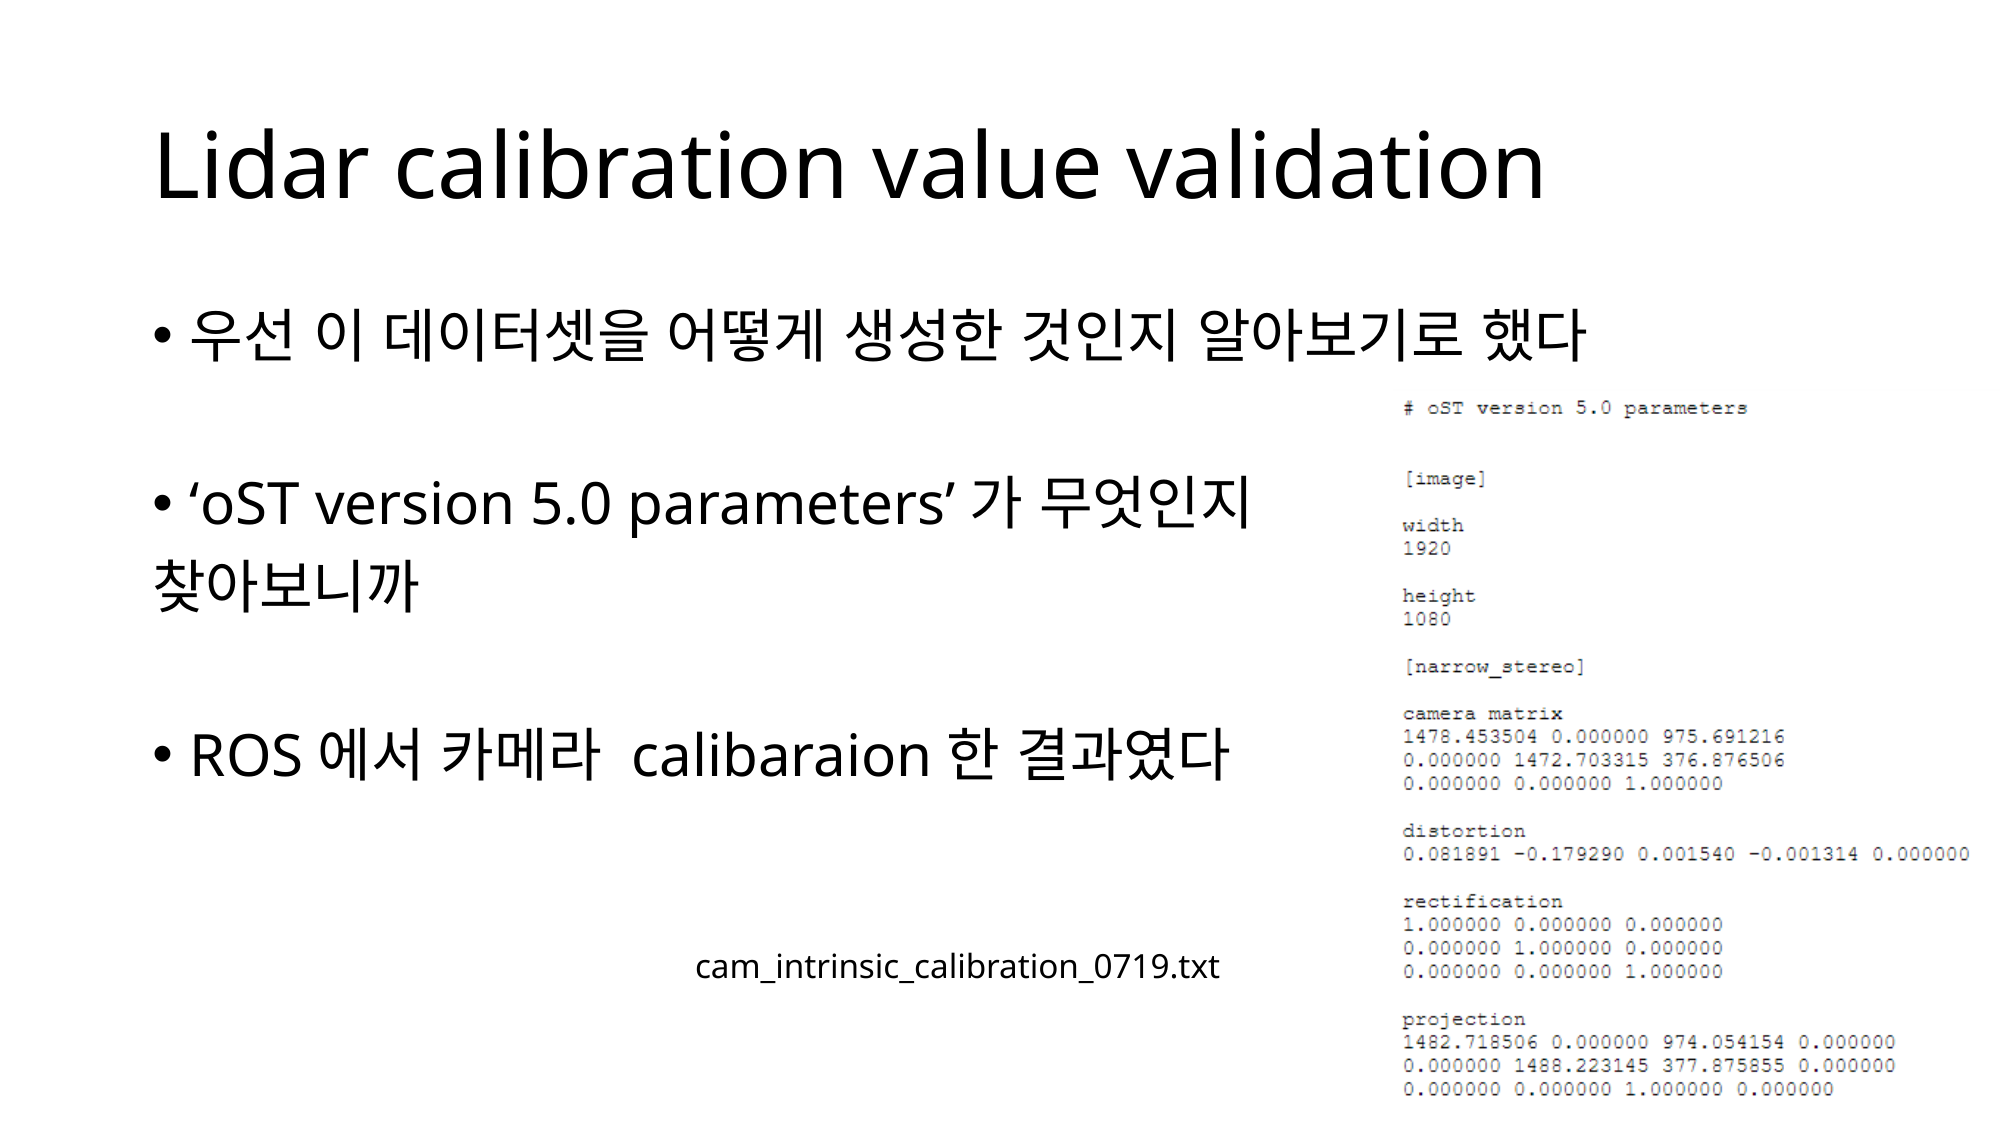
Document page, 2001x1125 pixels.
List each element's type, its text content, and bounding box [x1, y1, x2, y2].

list 우선 이 데이터셋을 어떻게 생성한 것인지 알아보기로 했다 ‘oST version 5.0 parameters’가 무엇인지 찾아보니까 ROS에서 카메라 calibaraion한 결과였다 cam_intrinsic_calibration_0719.txt [137, 299, 1863, 1014]
title Lidar calibration value validation [137, 59, 1863, 278]
picture [1393, 389, 2000, 1125]
